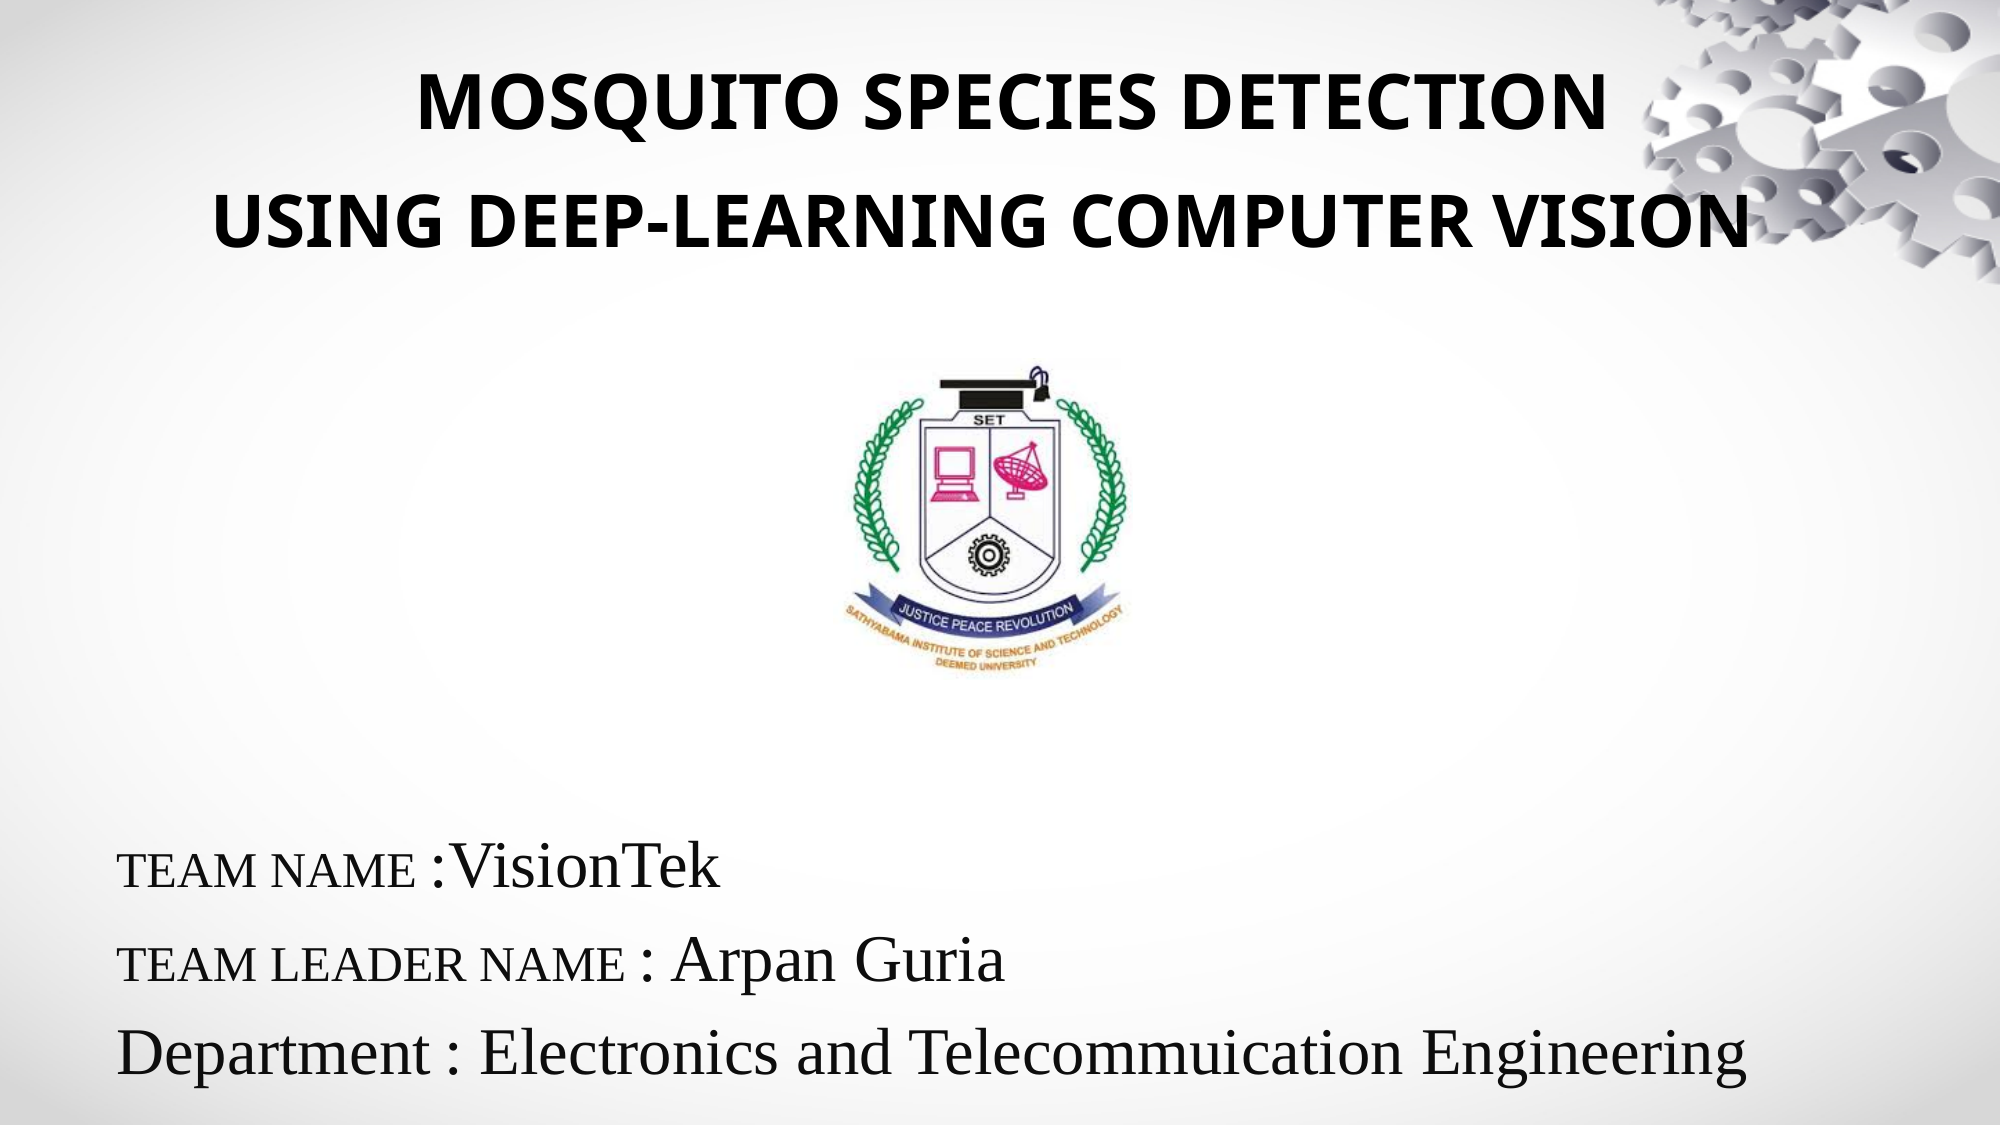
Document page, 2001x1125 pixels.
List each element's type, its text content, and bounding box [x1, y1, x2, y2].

picture [0, 0, 2000, 1125]
text_box USING DEEP-LEARNING COMPUTER VISION [195, 166, 1771, 357]
title MOSQUITO SPECIES DETECTION [359, 45, 1987, 153]
list TEAM NAME :VisionTek TEAM LEADER NAME : Arpan Guria Department : Electronics and Telecommuication Engineering [101, 719, 1865, 1125]
